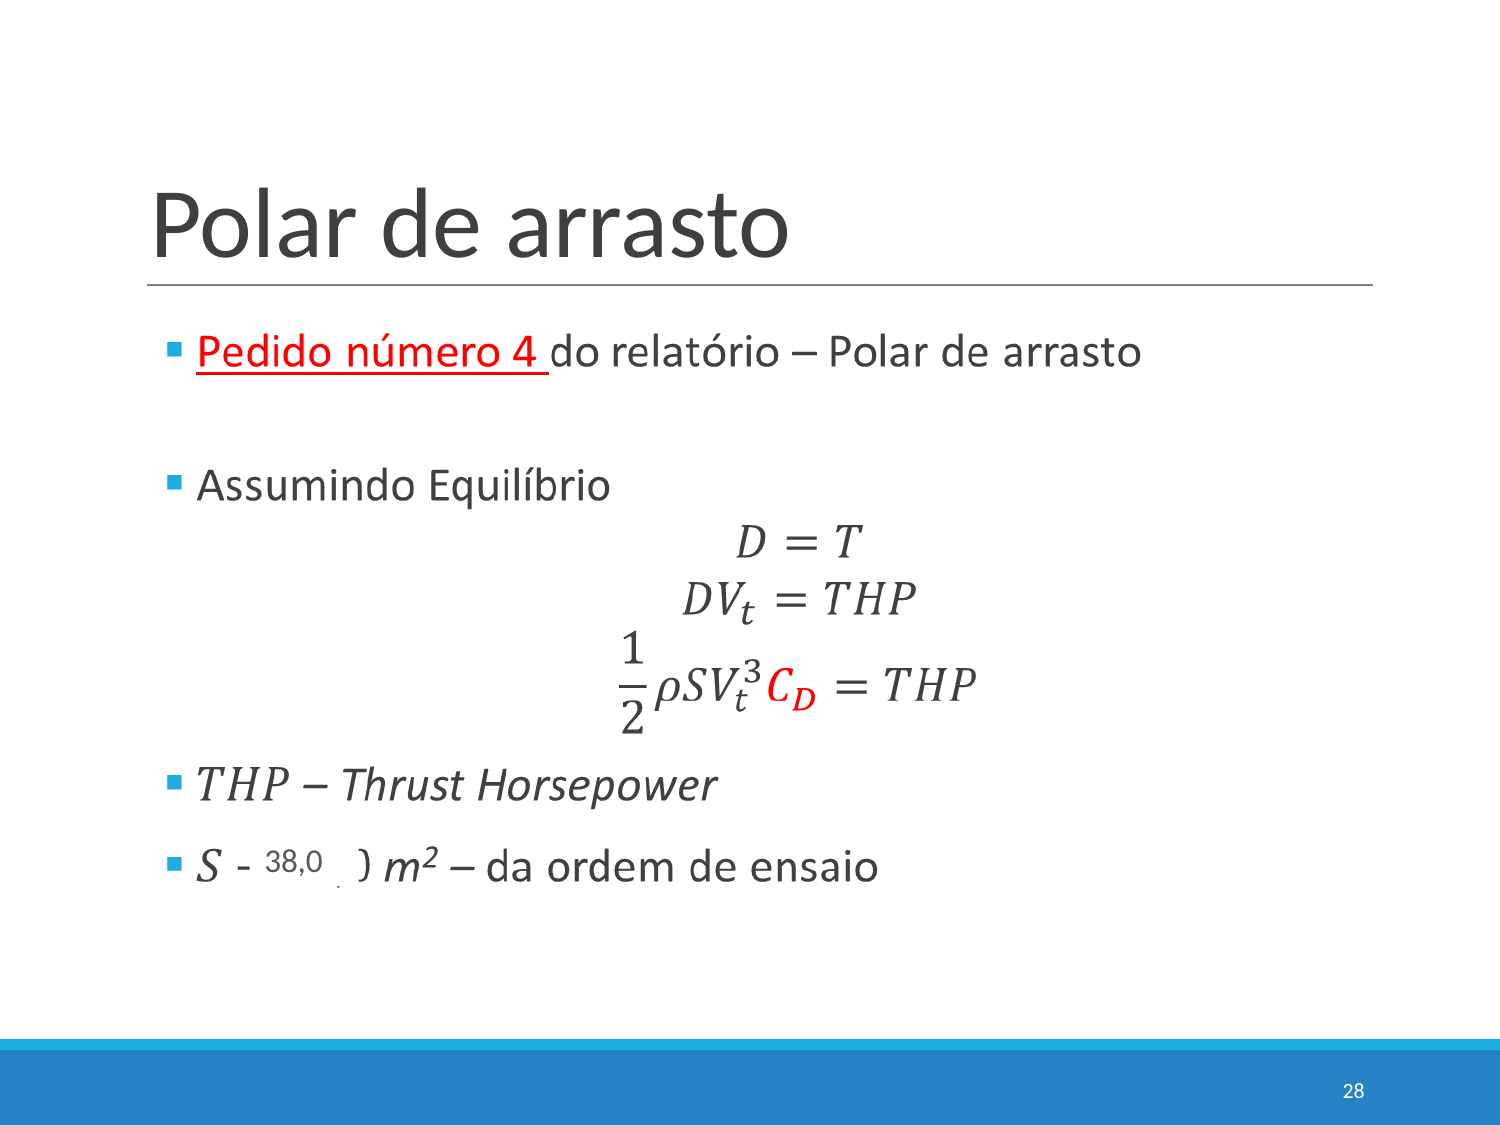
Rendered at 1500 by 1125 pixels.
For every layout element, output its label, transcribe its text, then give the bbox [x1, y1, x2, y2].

slide_number 28 [1218, 1059, 1380, 1120]
list [135, 305, 1436, 1040]
text_box 38,0 [249, 831, 359, 887]
title Polar de arrasto [135, 47, 1373, 285]
